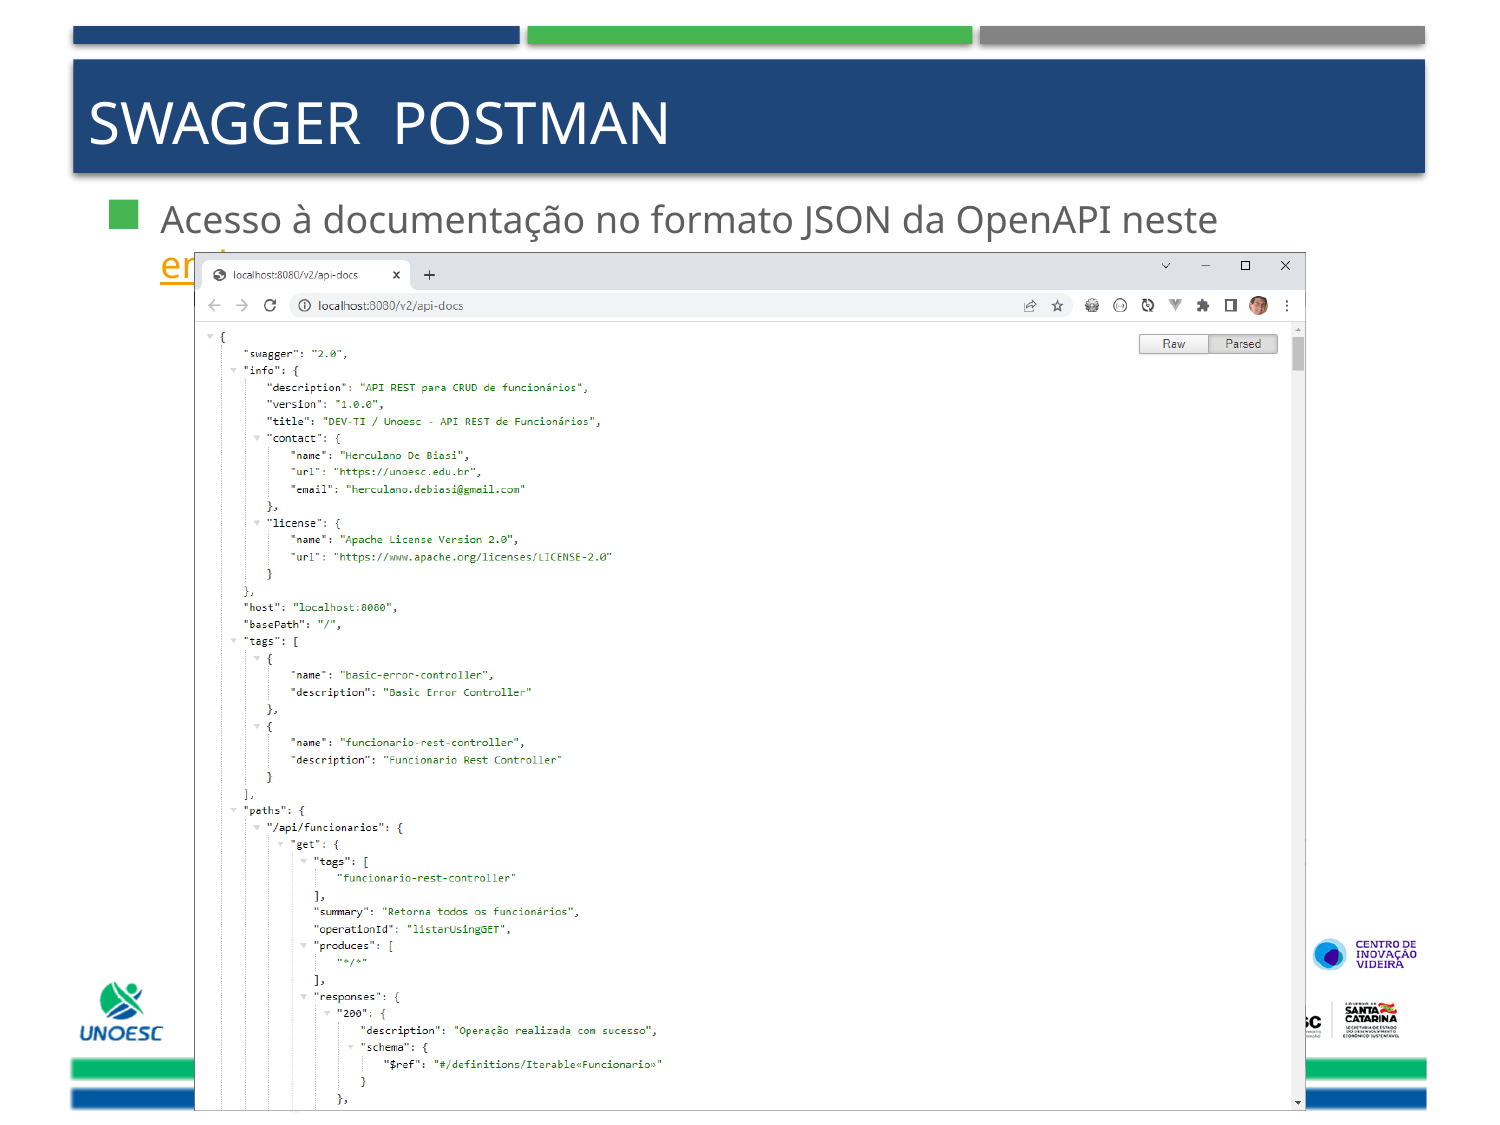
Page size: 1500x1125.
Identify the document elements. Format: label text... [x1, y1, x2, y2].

picture [23, 200, 1500, 1125]
list Acesso à documentação no formato JSON da OpenAPI neste endereço [95, 188, 1406, 249]
